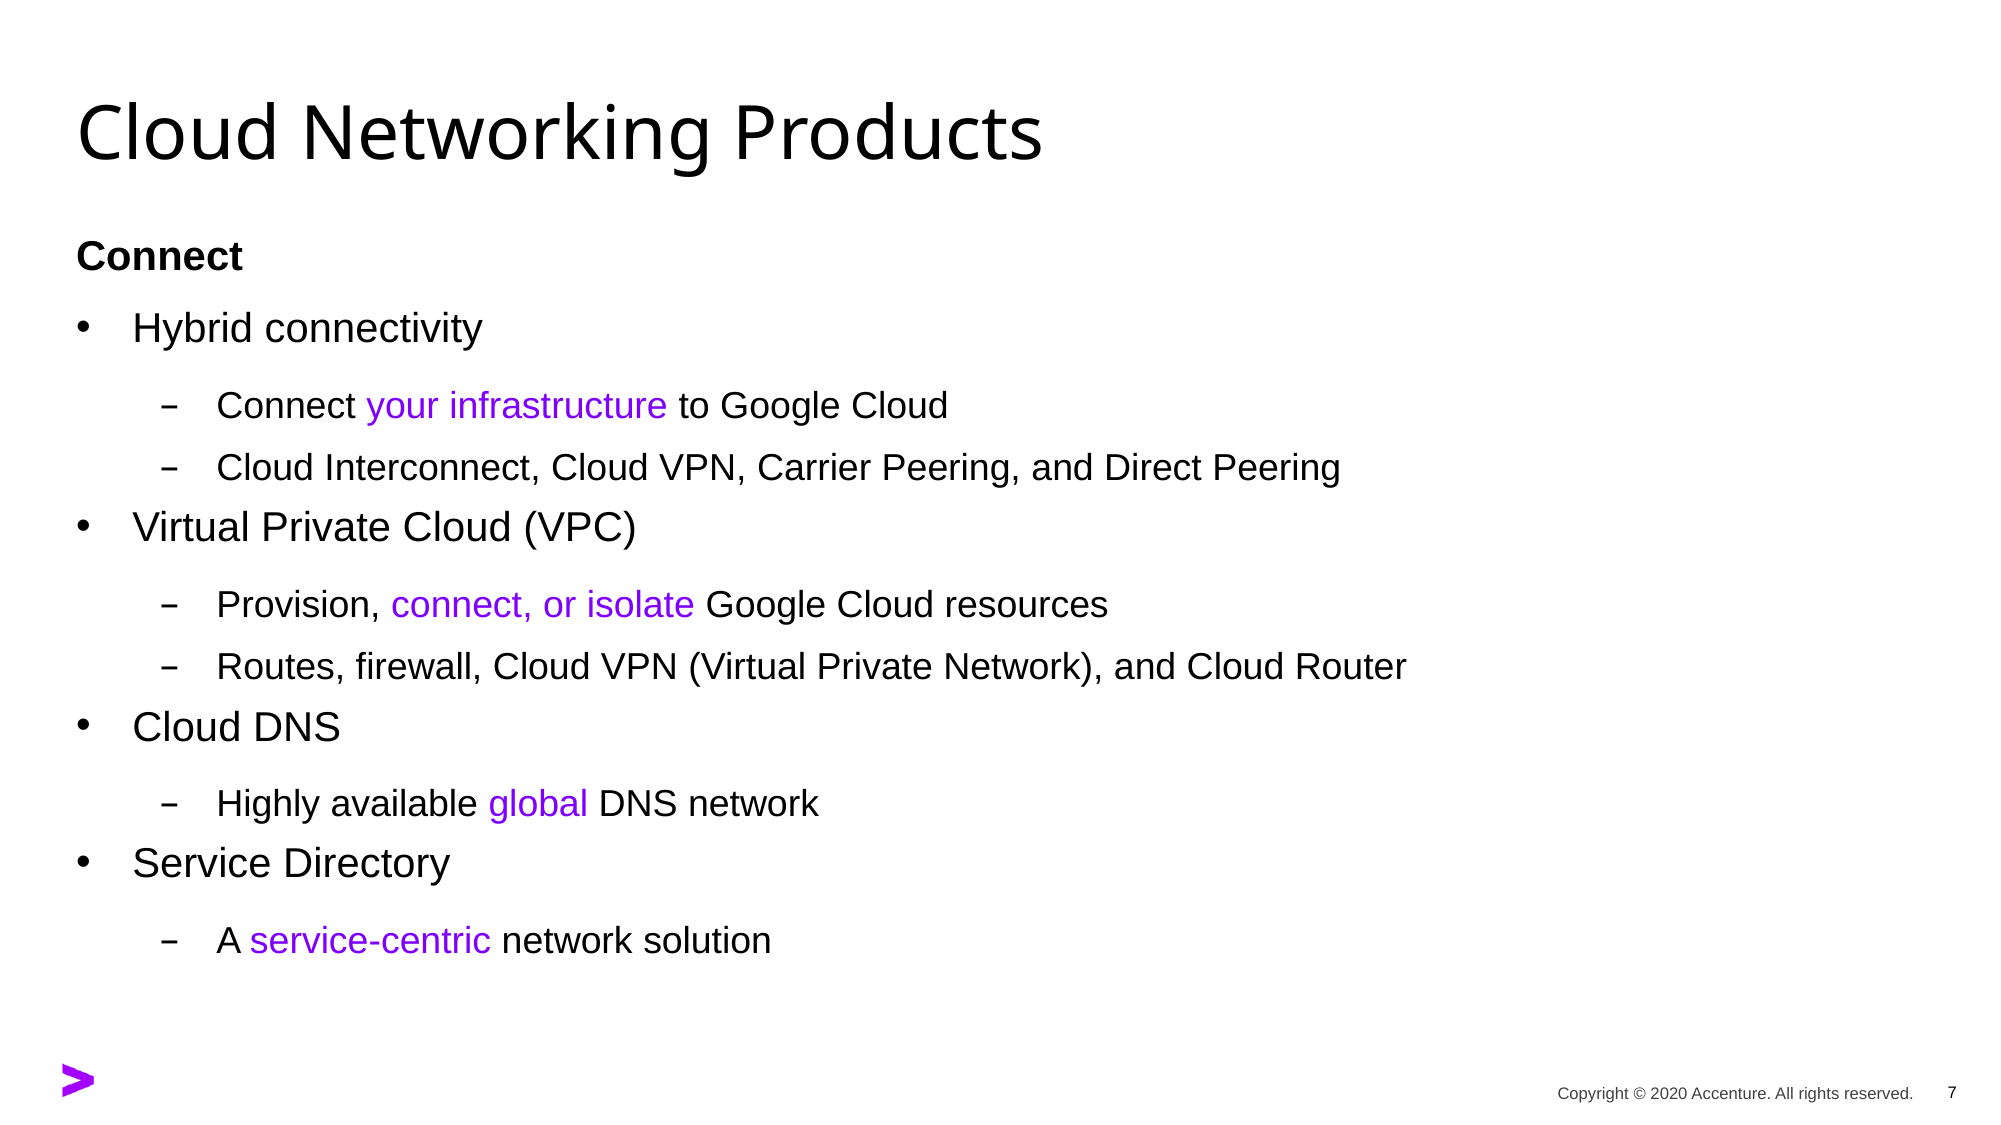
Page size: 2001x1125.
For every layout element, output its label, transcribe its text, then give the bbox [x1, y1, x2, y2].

list Connect [61, 224, 1938, 291]
slide_number 7 [1921, 1075, 1984, 1110]
list Hybrid connectivity Connect your infrastructure to Google Cloud Cloud Interconnect, Cloud VPN, Carrier Peering, and Direct Peering Virtual Private Cloud (VPC) Provision, connect, or isolate Google Cloud resources Routes, firewall, Cloud VPN (Virtual Private Network), and Cloud Router Cloud DNS Highly available global DNS network Service Directory A service-centric network solution [61, 293, 1938, 1003]
picture [62, 1063, 94, 1097]
title Cloud Networking Products [62, 56, 1938, 218]
